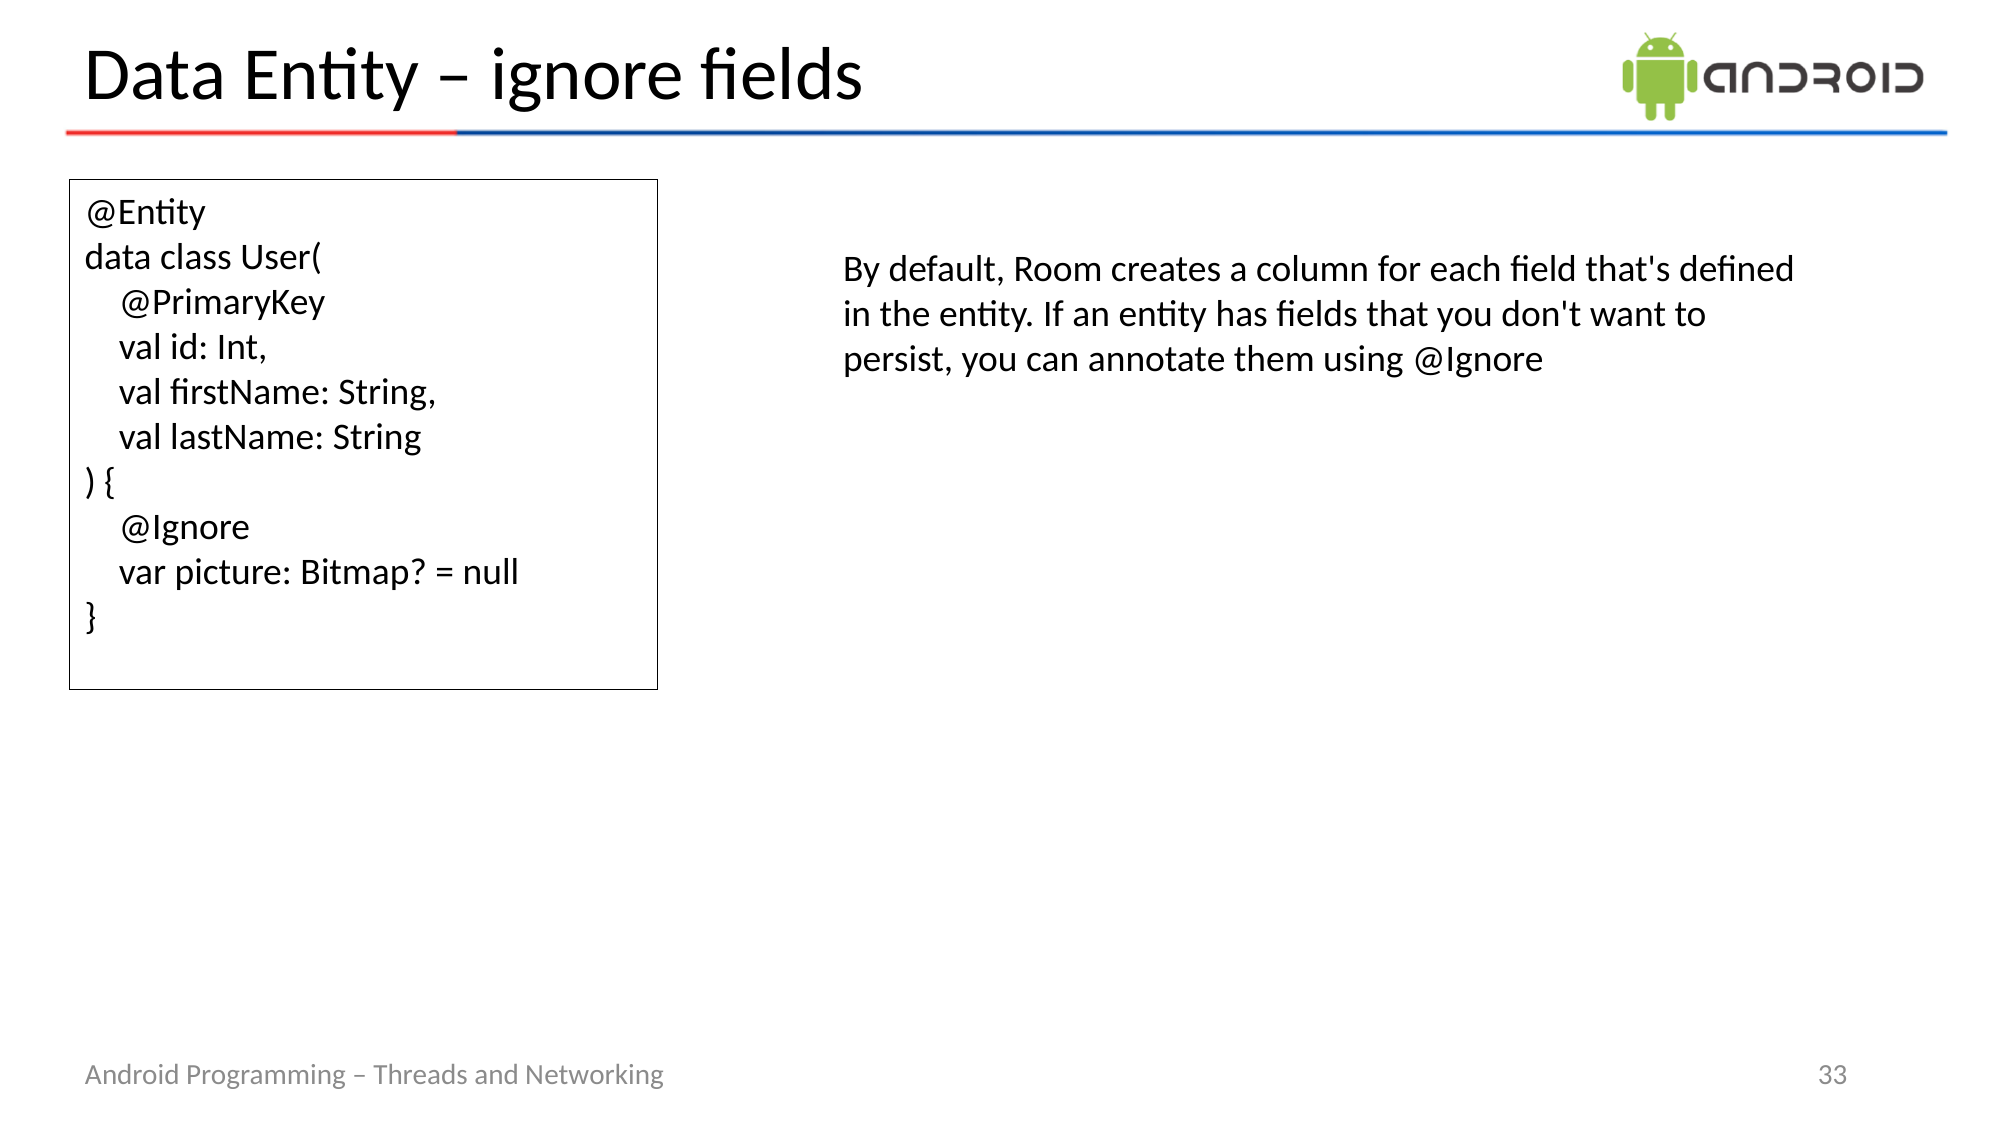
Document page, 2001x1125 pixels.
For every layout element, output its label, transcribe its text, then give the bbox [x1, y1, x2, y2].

text_box Data Entity – ignore fields [69, 17, 1486, 123]
text_box @Entity data class User( @PrimaryKey val id: Int, val firstName: String, val lastName: String ) { @Ignore var picture: Bitmap? = null } [69, 179, 658, 690]
slide_number 33 [1412, 1042, 1863, 1103]
footer Android Programming – Threads and Networking [69, 1042, 1412, 1103]
picture [59, 0, 1970, 177]
text_box By default, Room creates a column for each field that's defined in the entity. If an entity has fields that you don't want to persist, you can annotate them using @Ignore [828, 236, 1829, 387]
